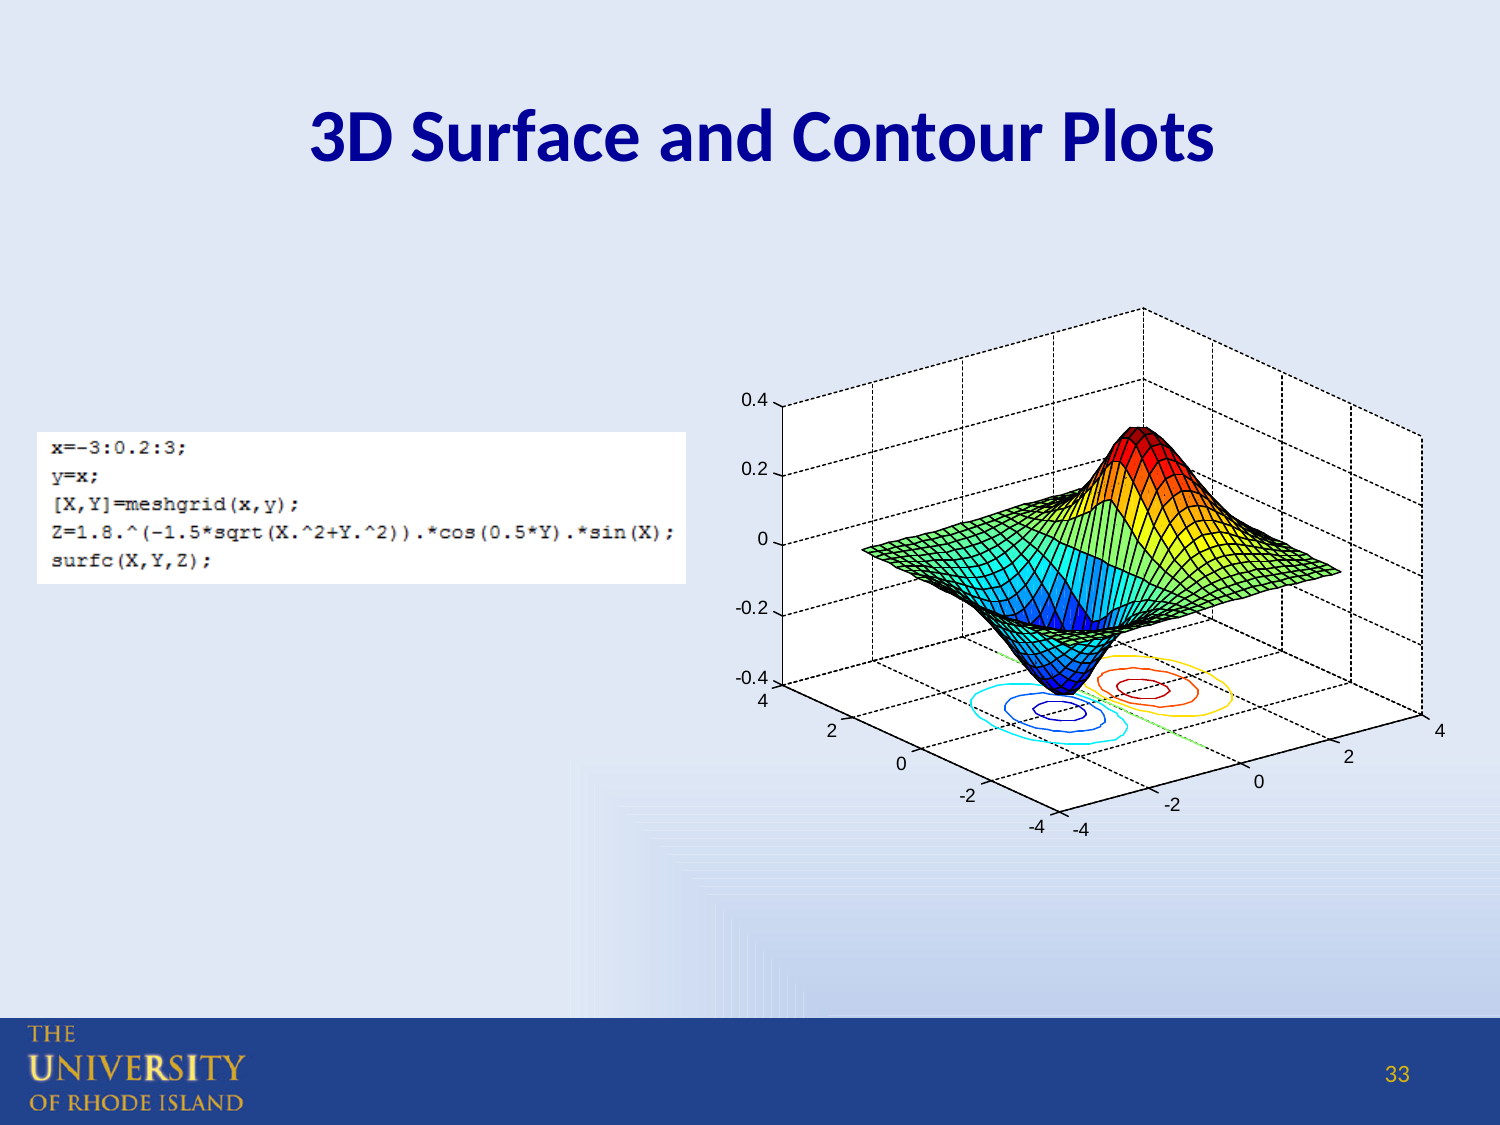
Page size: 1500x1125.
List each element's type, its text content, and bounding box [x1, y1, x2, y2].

title 3D Surface and Contour Plots [87, 37, 1438, 225]
picture [37, 262, 1500, 882]
picture [0, 1018, 1500, 1125]
